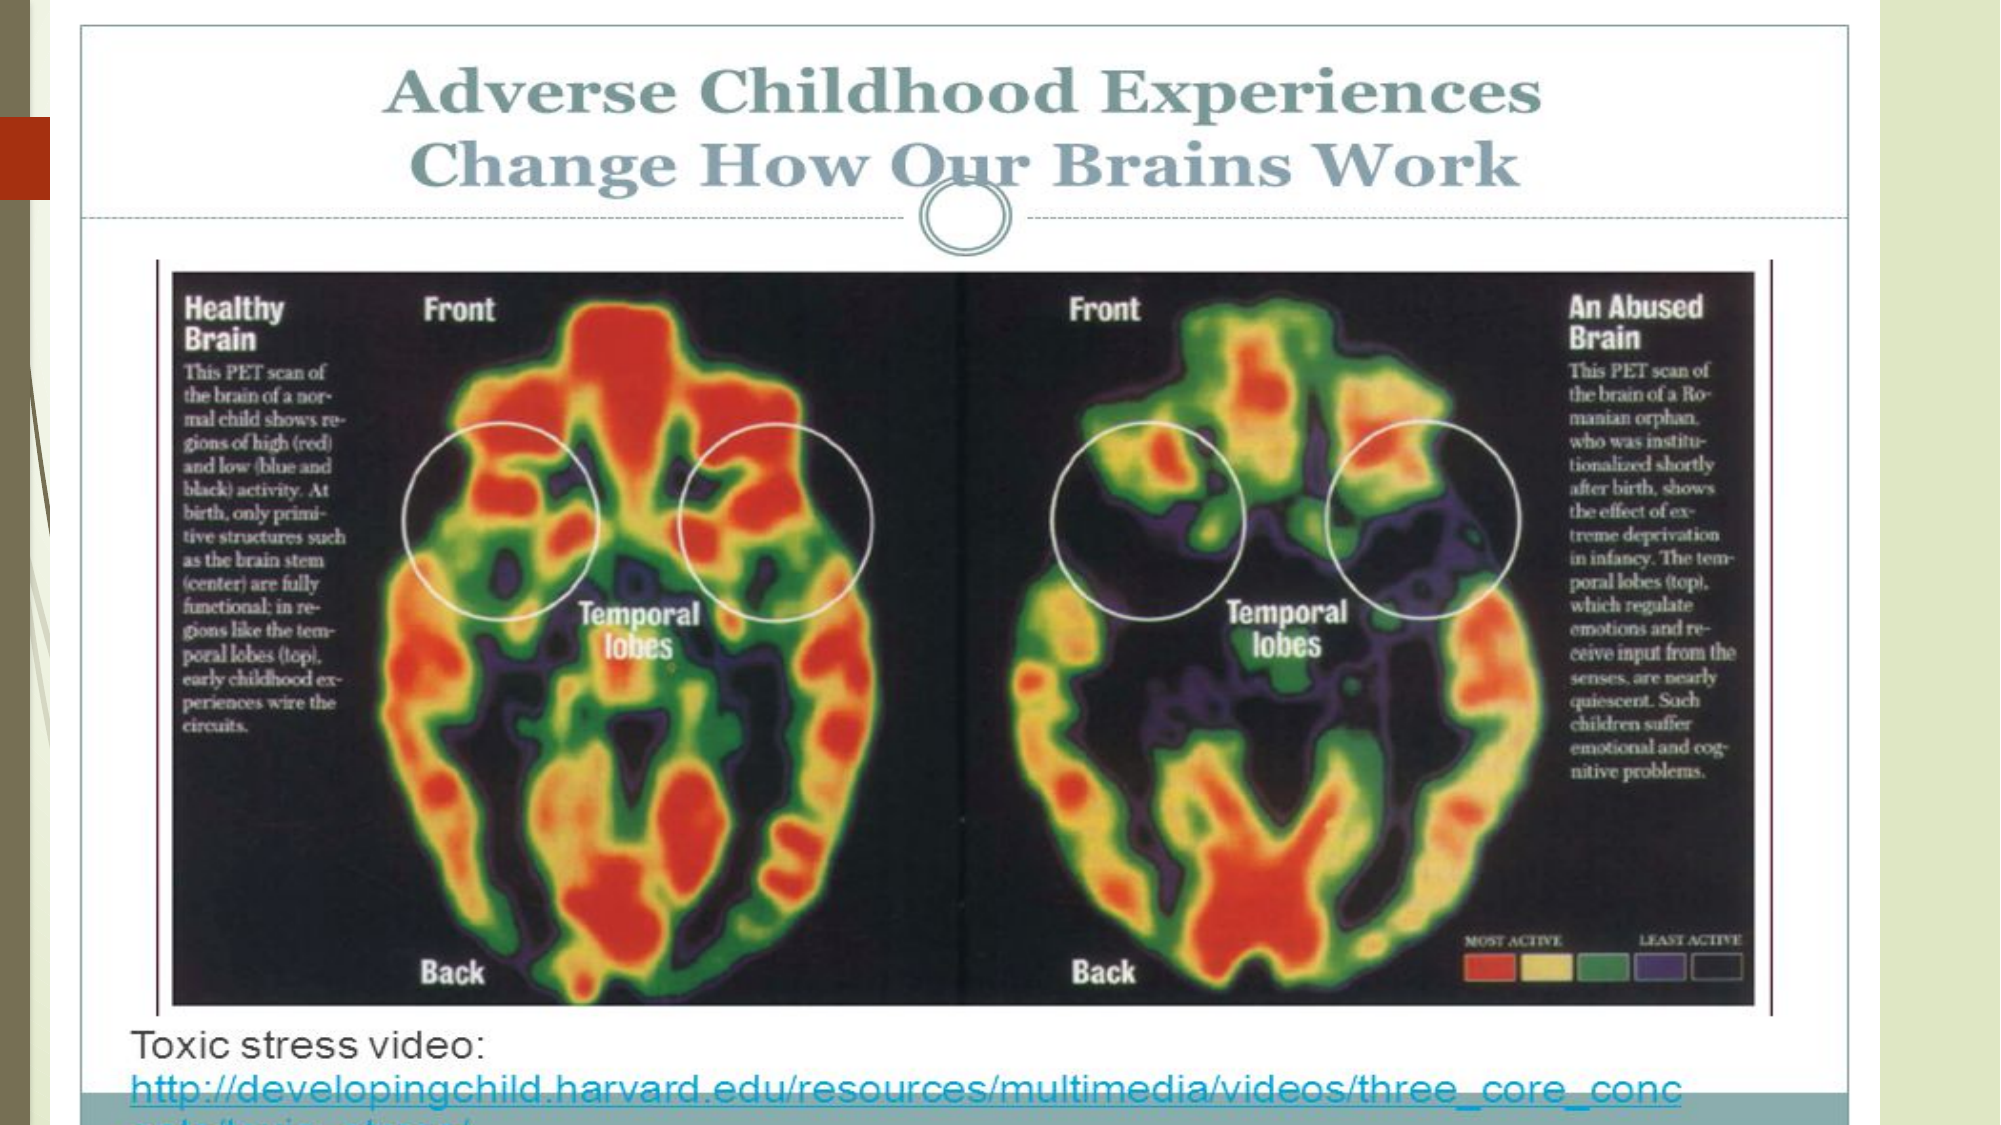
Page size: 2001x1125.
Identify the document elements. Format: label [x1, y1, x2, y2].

list [49, 0, 1880, 1125]
